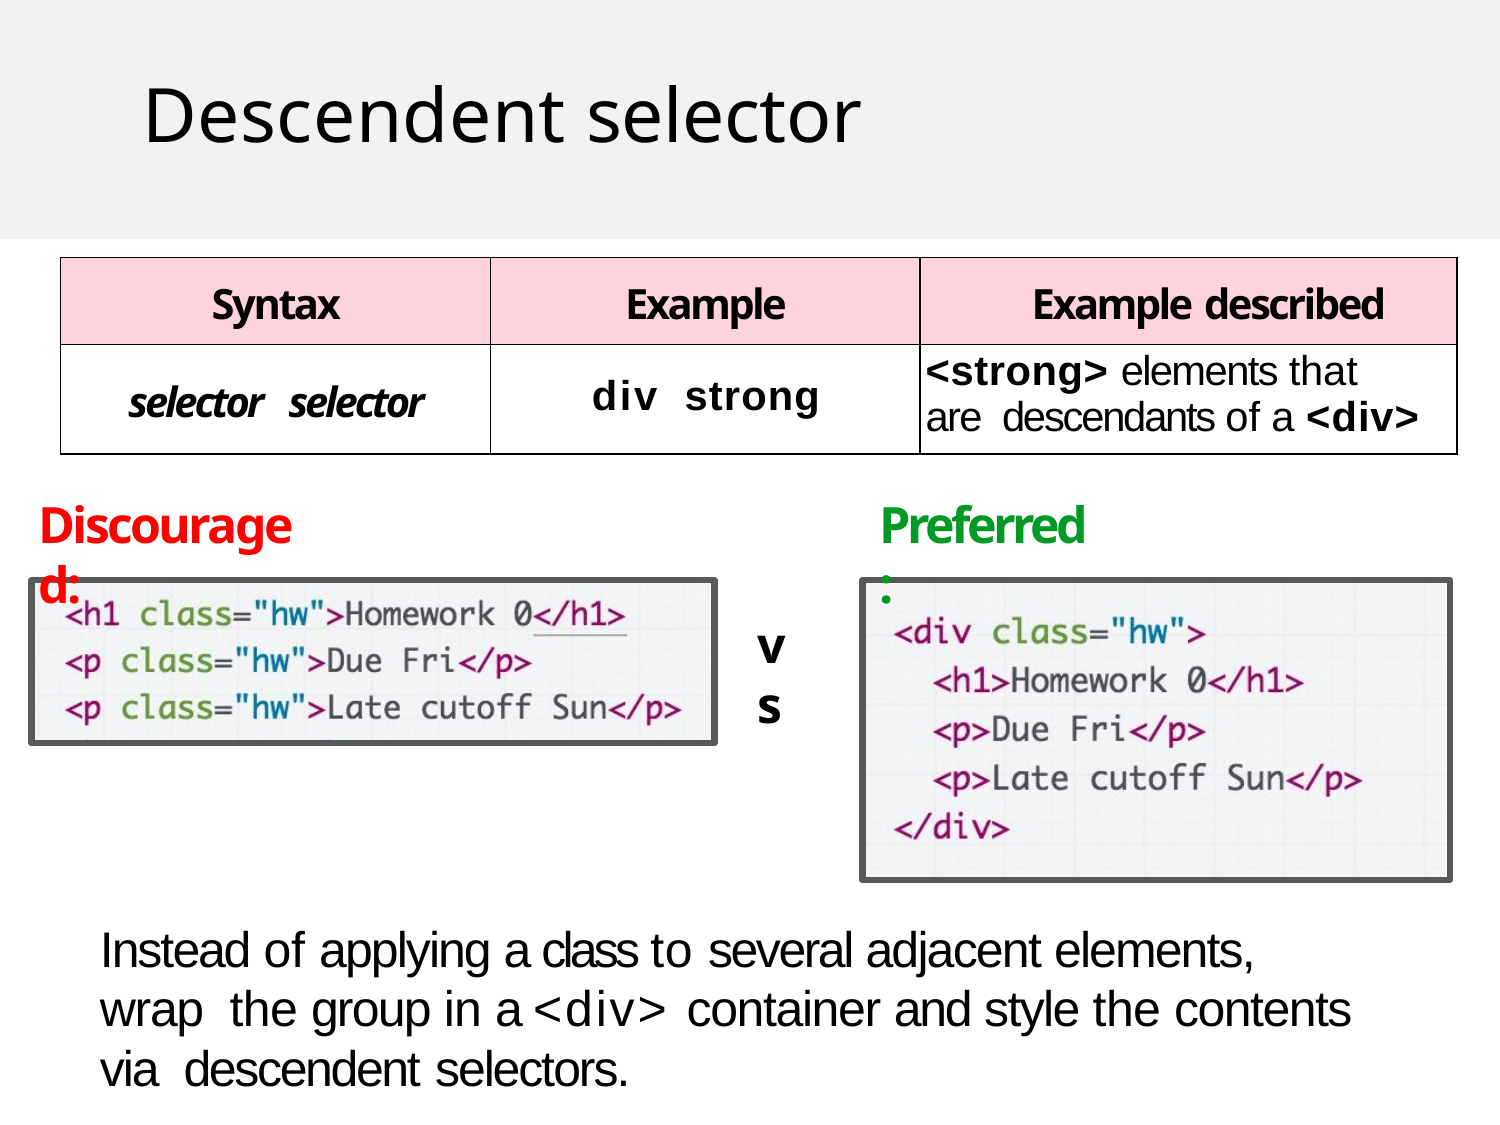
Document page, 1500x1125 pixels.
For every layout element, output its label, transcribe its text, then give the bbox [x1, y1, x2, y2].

table_cell div strong [491, 345, 919, 453]
text_box Discouraged: [36, 491, 311, 614]
table_header Example described [921, 258, 1456, 344]
title Descendent selector [140, 65, 903, 256]
table_header Example [491, 258, 919, 344]
table_cell selector selector [61, 345, 490, 453]
text_box vs [755, 611, 803, 734]
text_box [862, 580, 1450, 881]
text_box Instead of applying a class to several adjacent elements, wrap the group in a <div> container and style the contents via descendent selectors. [98, 913, 1353, 1097]
text_box [31, 580, 715, 744]
text_box Preferred: [877, 491, 1094, 614]
table_cell <strong> elements that are descendants of a <div> [921, 345, 1456, 453]
table_header Syntax [61, 258, 490, 344]
